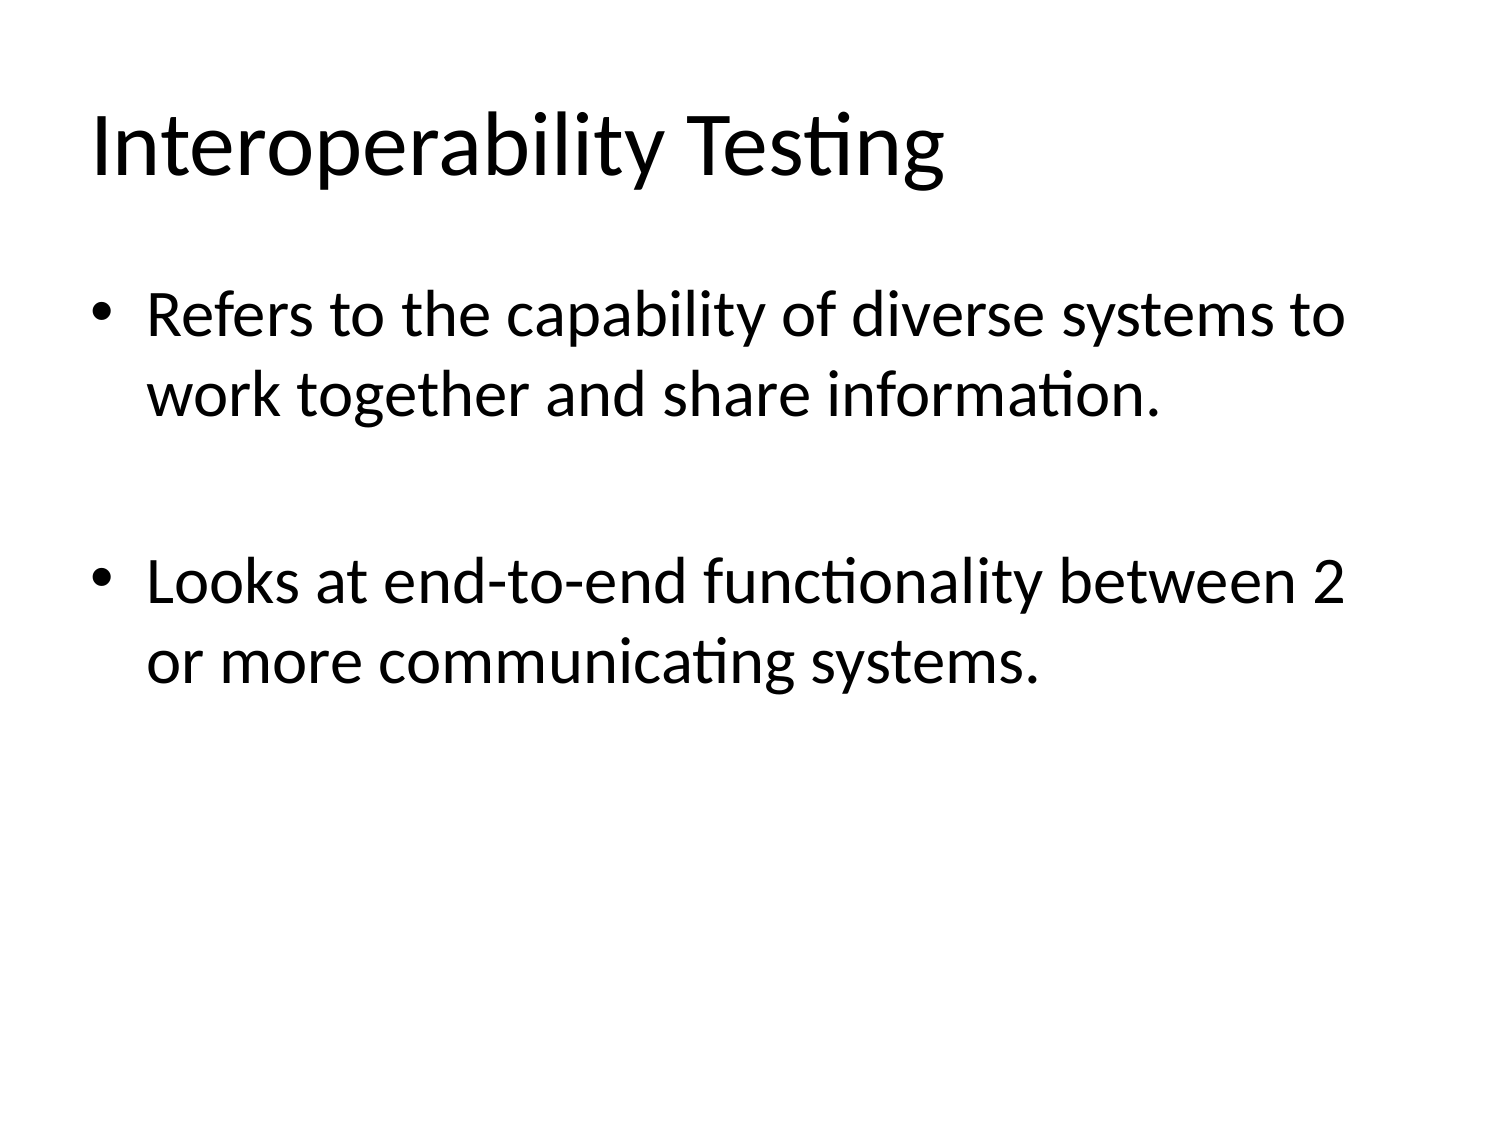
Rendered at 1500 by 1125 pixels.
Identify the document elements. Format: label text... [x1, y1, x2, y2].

title Interoperability Testing [75, 45, 1425, 233]
list Refers to the capability of diverse systems to work together and share information. Looks at end-to-end functionality between 2 or more communicating systems. [75, 262, 1425, 1005]
